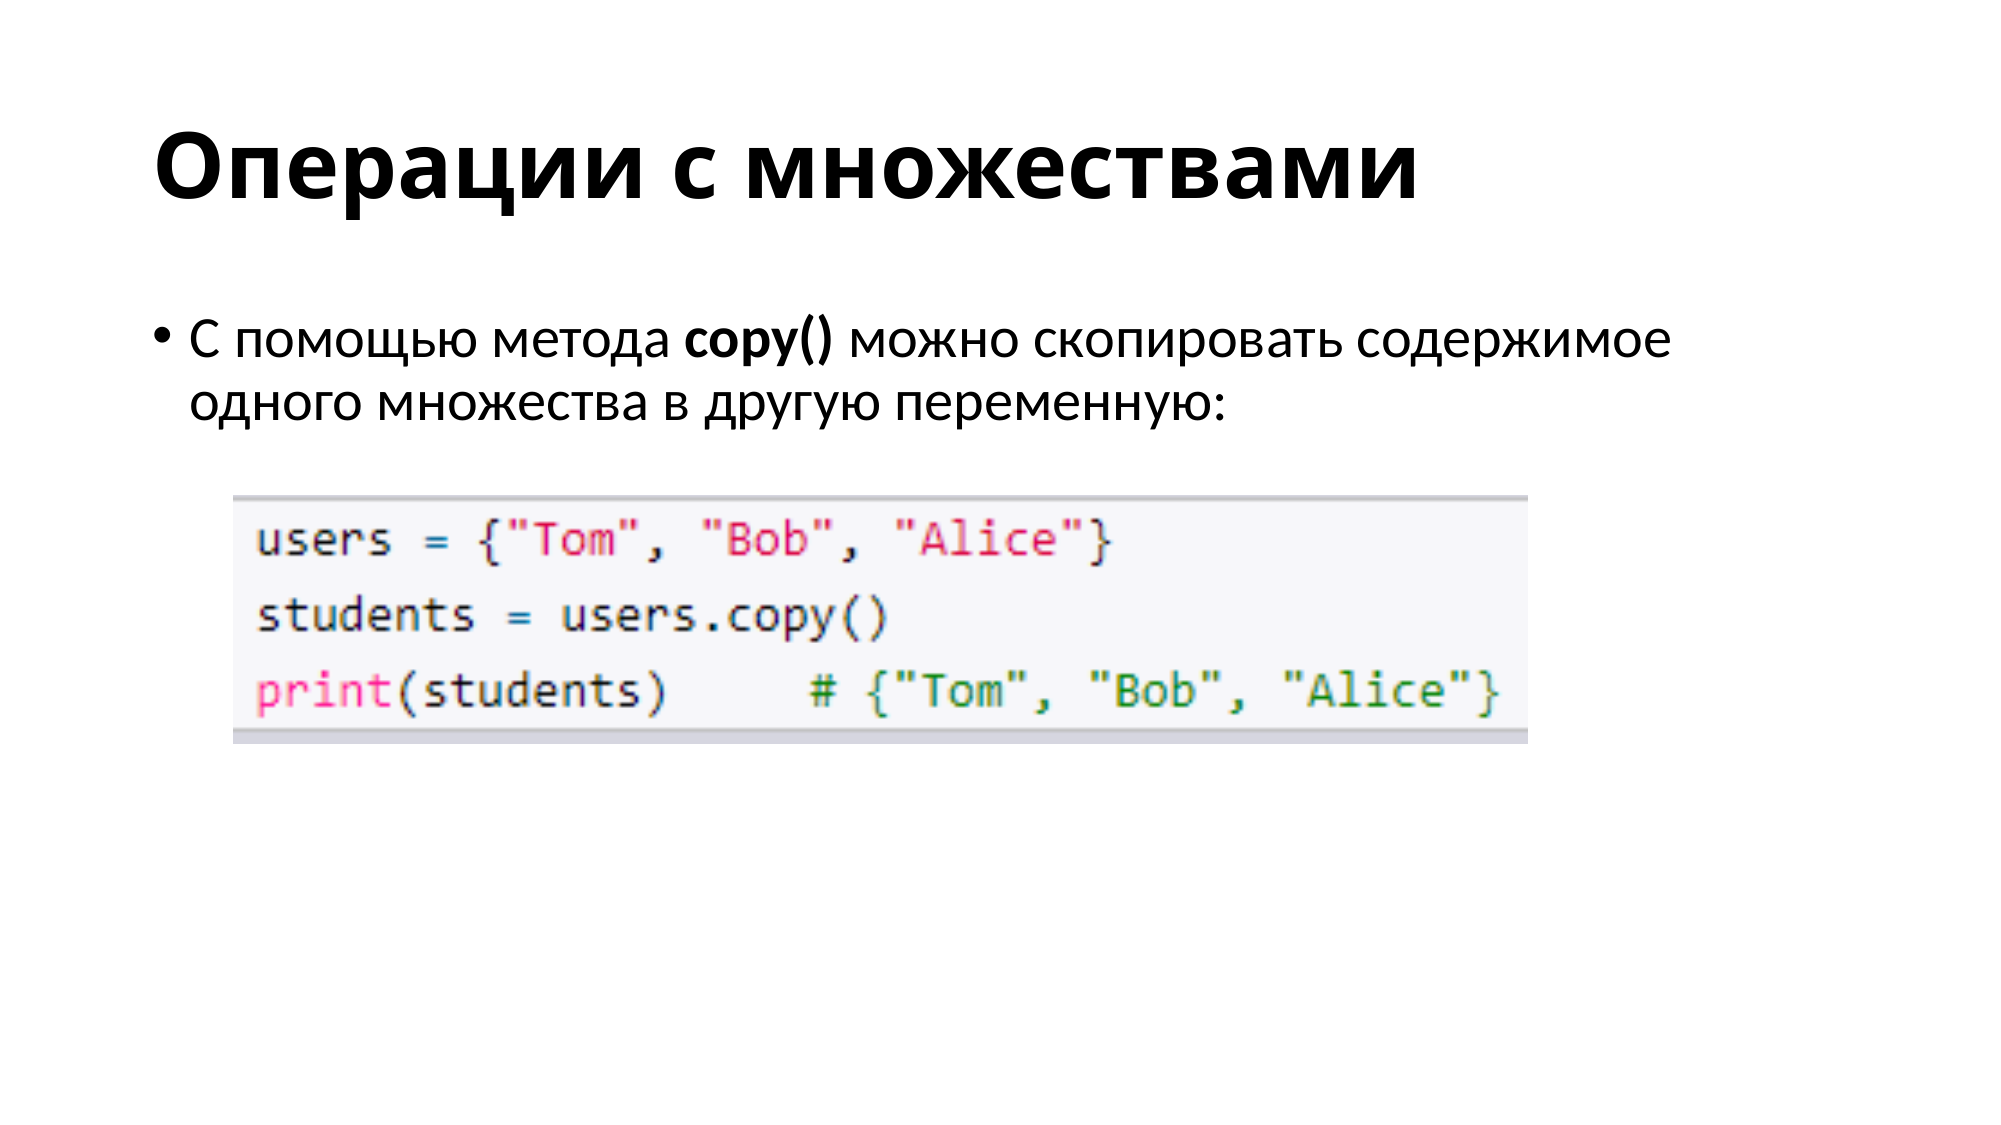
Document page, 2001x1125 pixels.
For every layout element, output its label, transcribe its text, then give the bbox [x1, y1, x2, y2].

title Операции с множествами [137, 59, 1863, 278]
list С помощью метода copy() можно скопировать содержимое одного множества в другую переменную: [137, 299, 1863, 1014]
picture [233, 495, 1528, 744]
